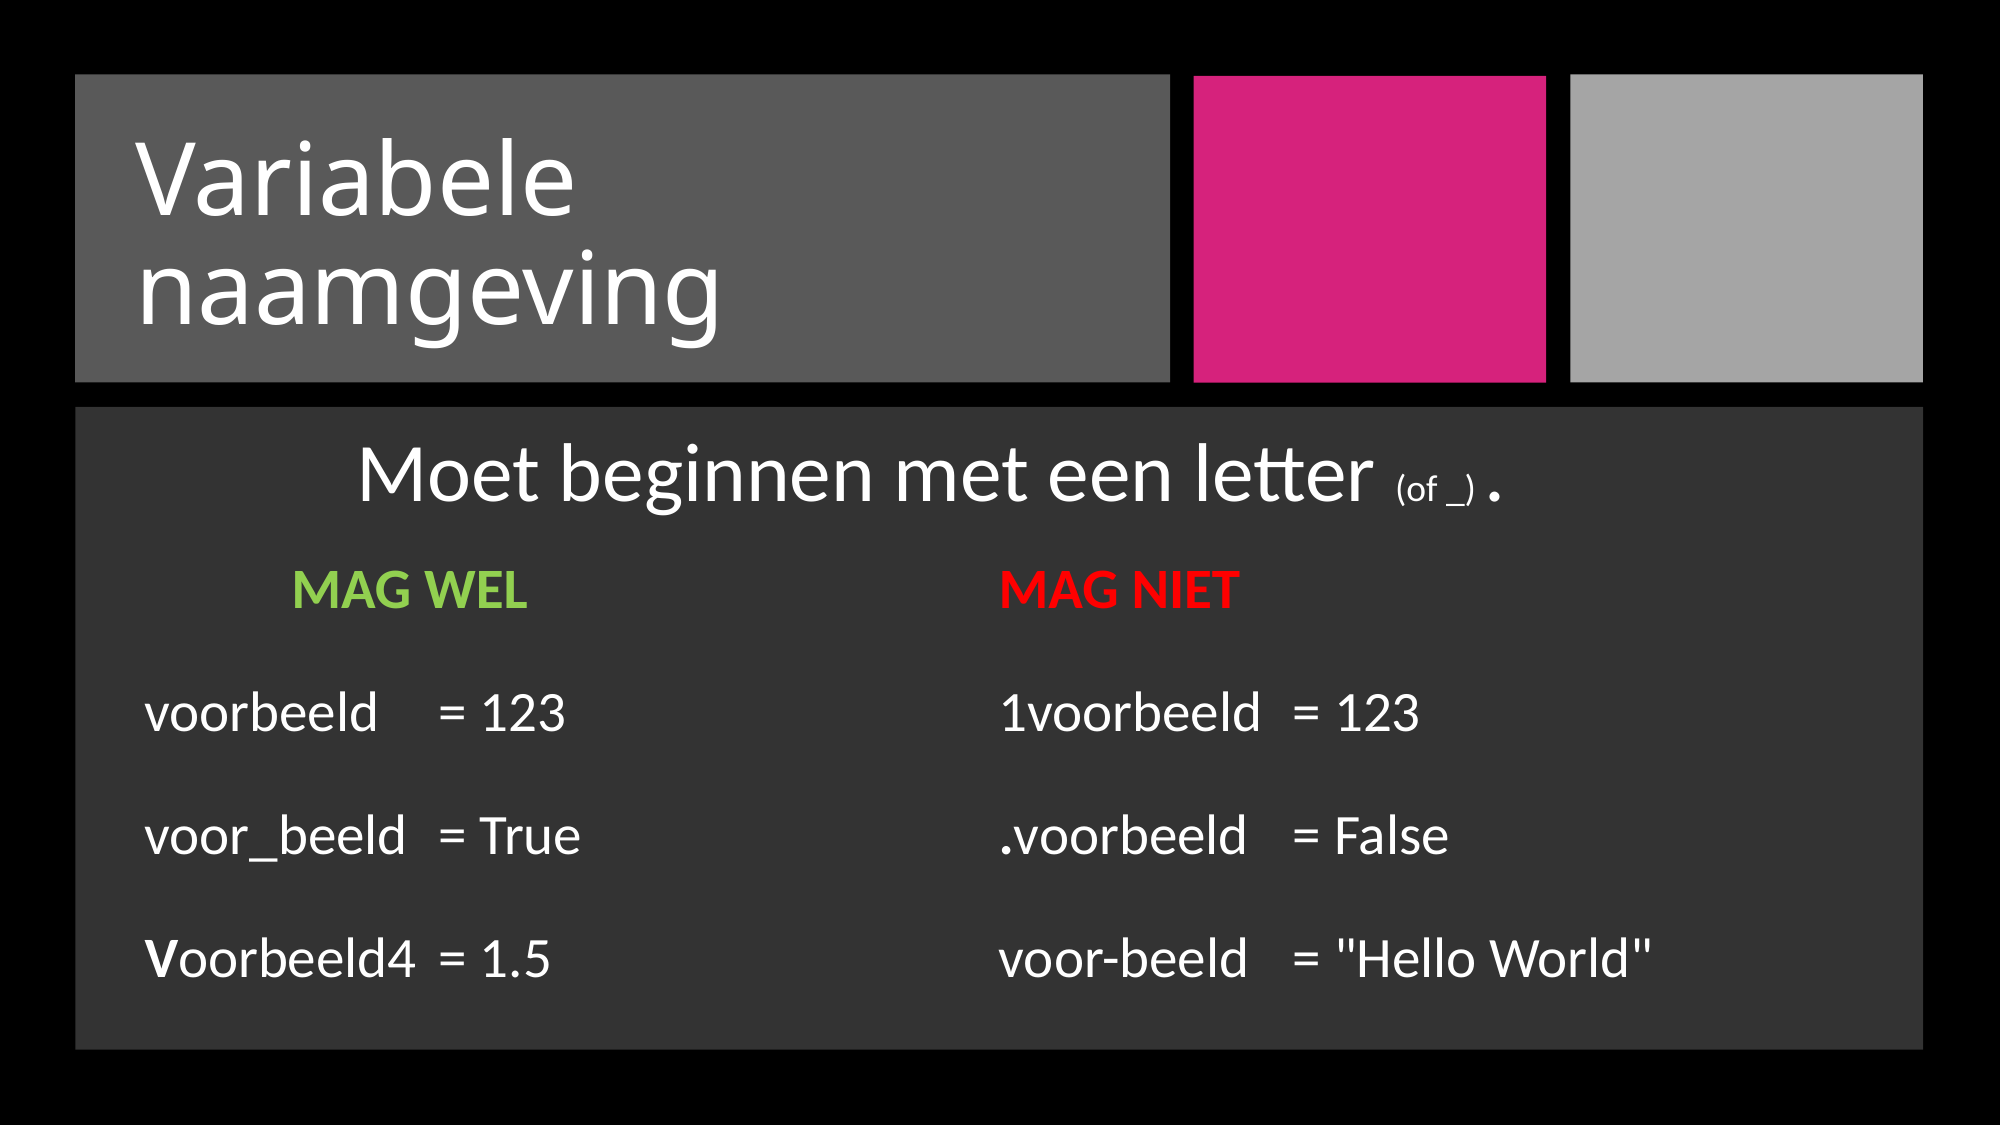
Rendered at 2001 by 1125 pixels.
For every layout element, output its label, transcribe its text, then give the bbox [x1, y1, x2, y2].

text_box [1569, 73, 1924, 383]
text_box Moet beginnen met een letter (of _) . [130, 411, 1732, 538]
text_box [1193, 75, 1547, 384]
list MAG WEL voorbeeld = 123 voor_beeld = True Voorbeeld4 = 1.5 MAG NIET 1voorbeeld = 123 .voorbeeld = False voor-beeld = "Hello World" [129, 542, 1868, 998]
title Variabele naamgeving [120, 120, 1151, 354]
text_box [74, 406, 1924, 1051]
text_box [74, 73, 1171, 383]
